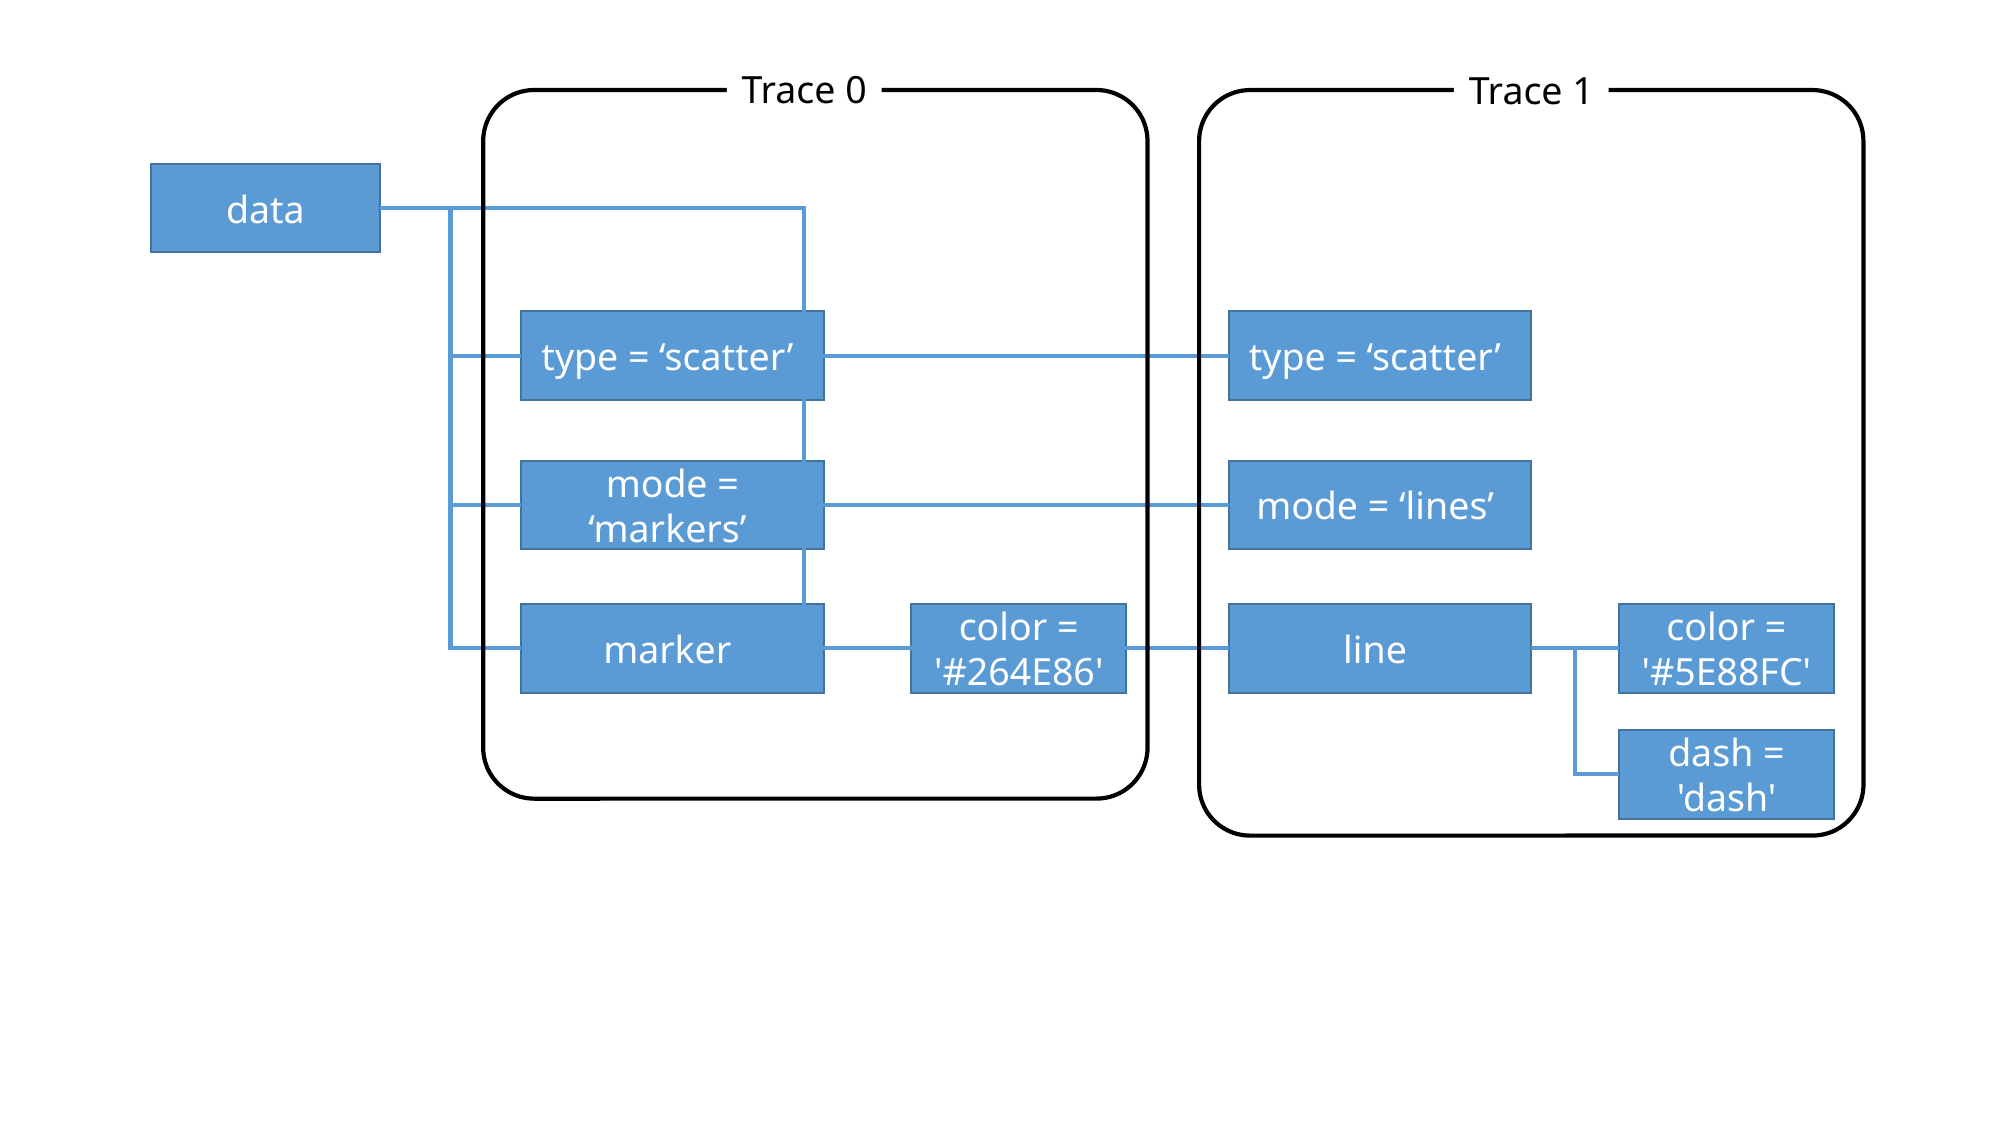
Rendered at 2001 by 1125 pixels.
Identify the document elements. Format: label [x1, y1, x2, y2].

text_box [150, 58, 1864, 836]
